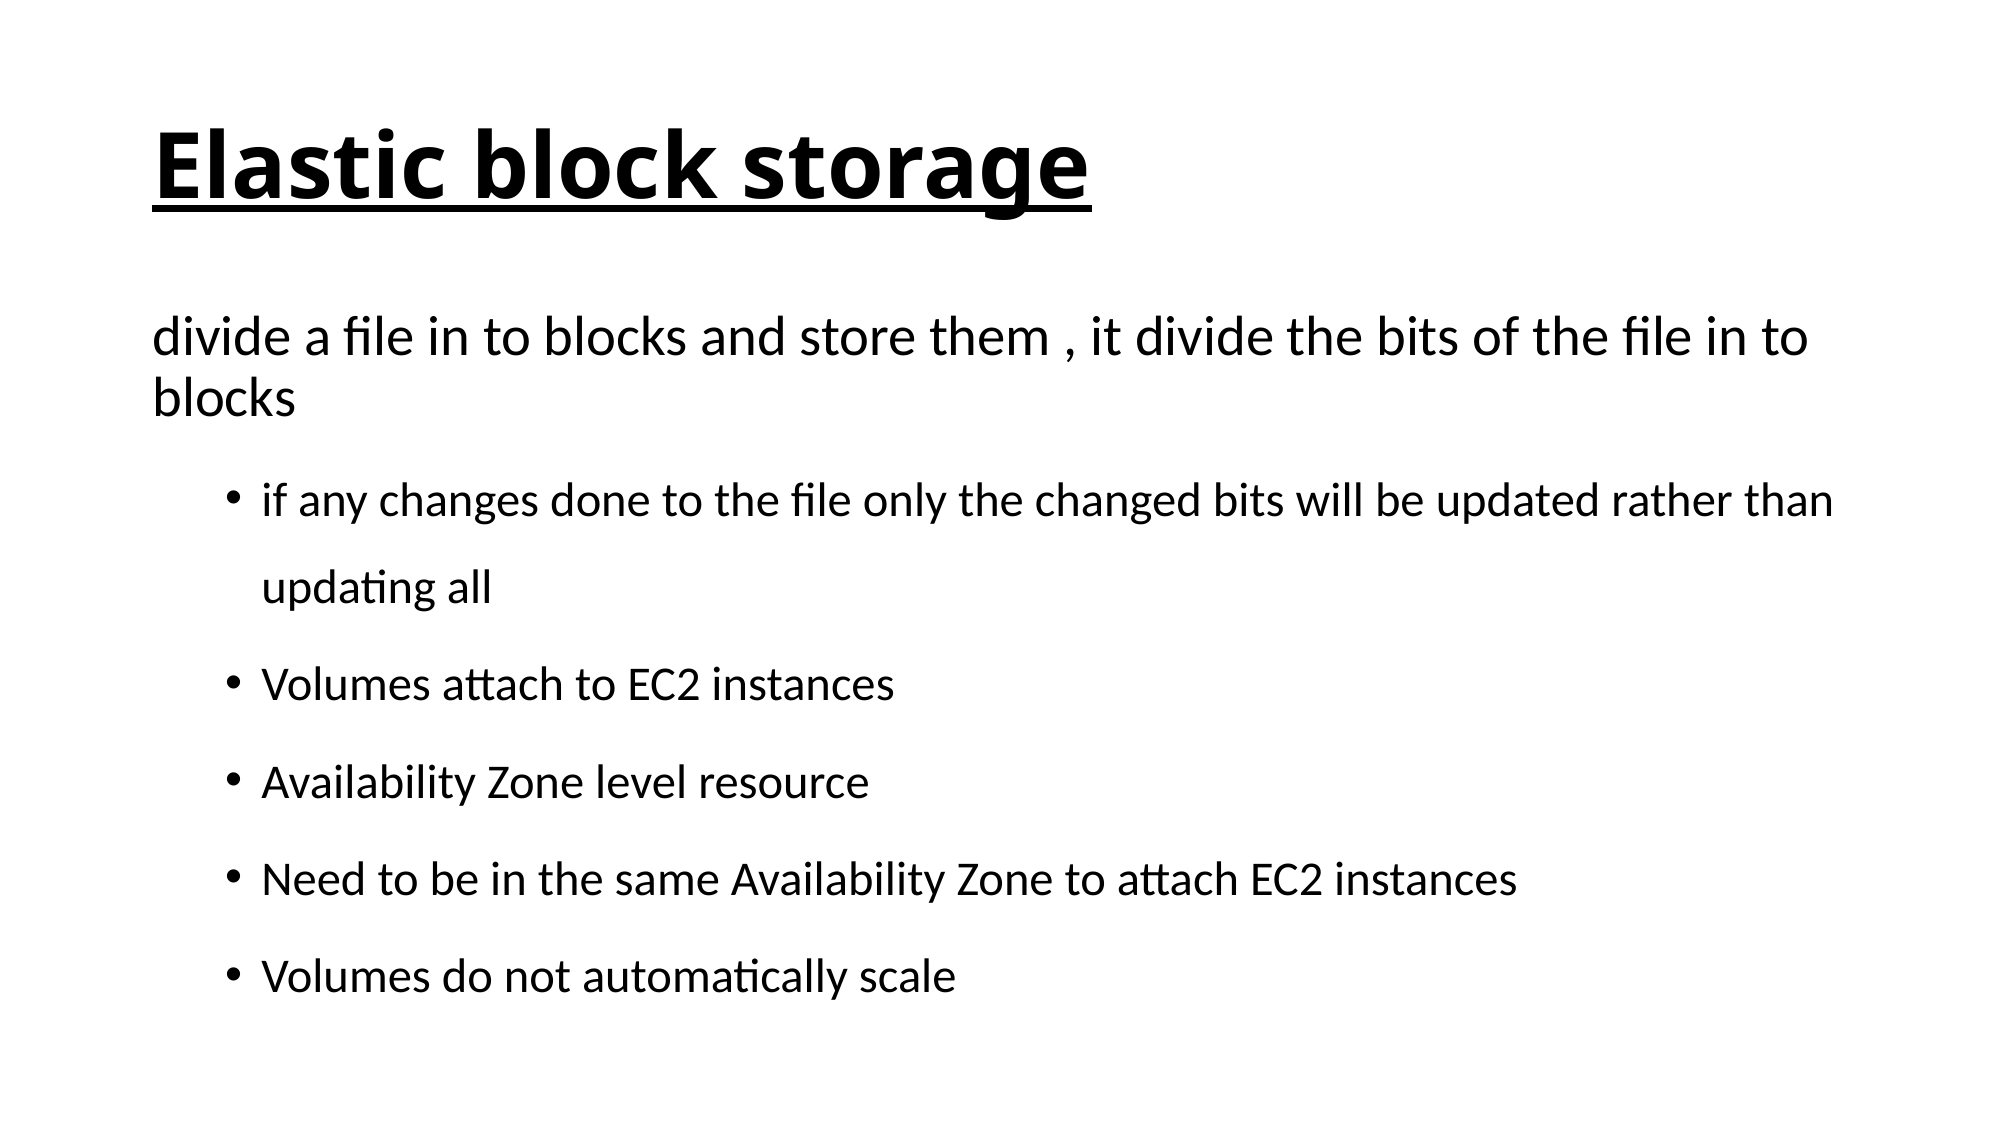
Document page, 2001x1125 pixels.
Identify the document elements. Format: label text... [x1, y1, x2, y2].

title Elastic block storage [137, 59, 1863, 278]
list divide a file in to blocks and store them , it divide the bits of the file in to blocks if any changes done to the file only the changed bits will be updated rather than updating all Volumes attach to EC2 instances Availability Zone level resource Need to be in the same Availability Zone to attach EC2 instances Volumes do not automatically scale [137, 299, 1863, 1014]
